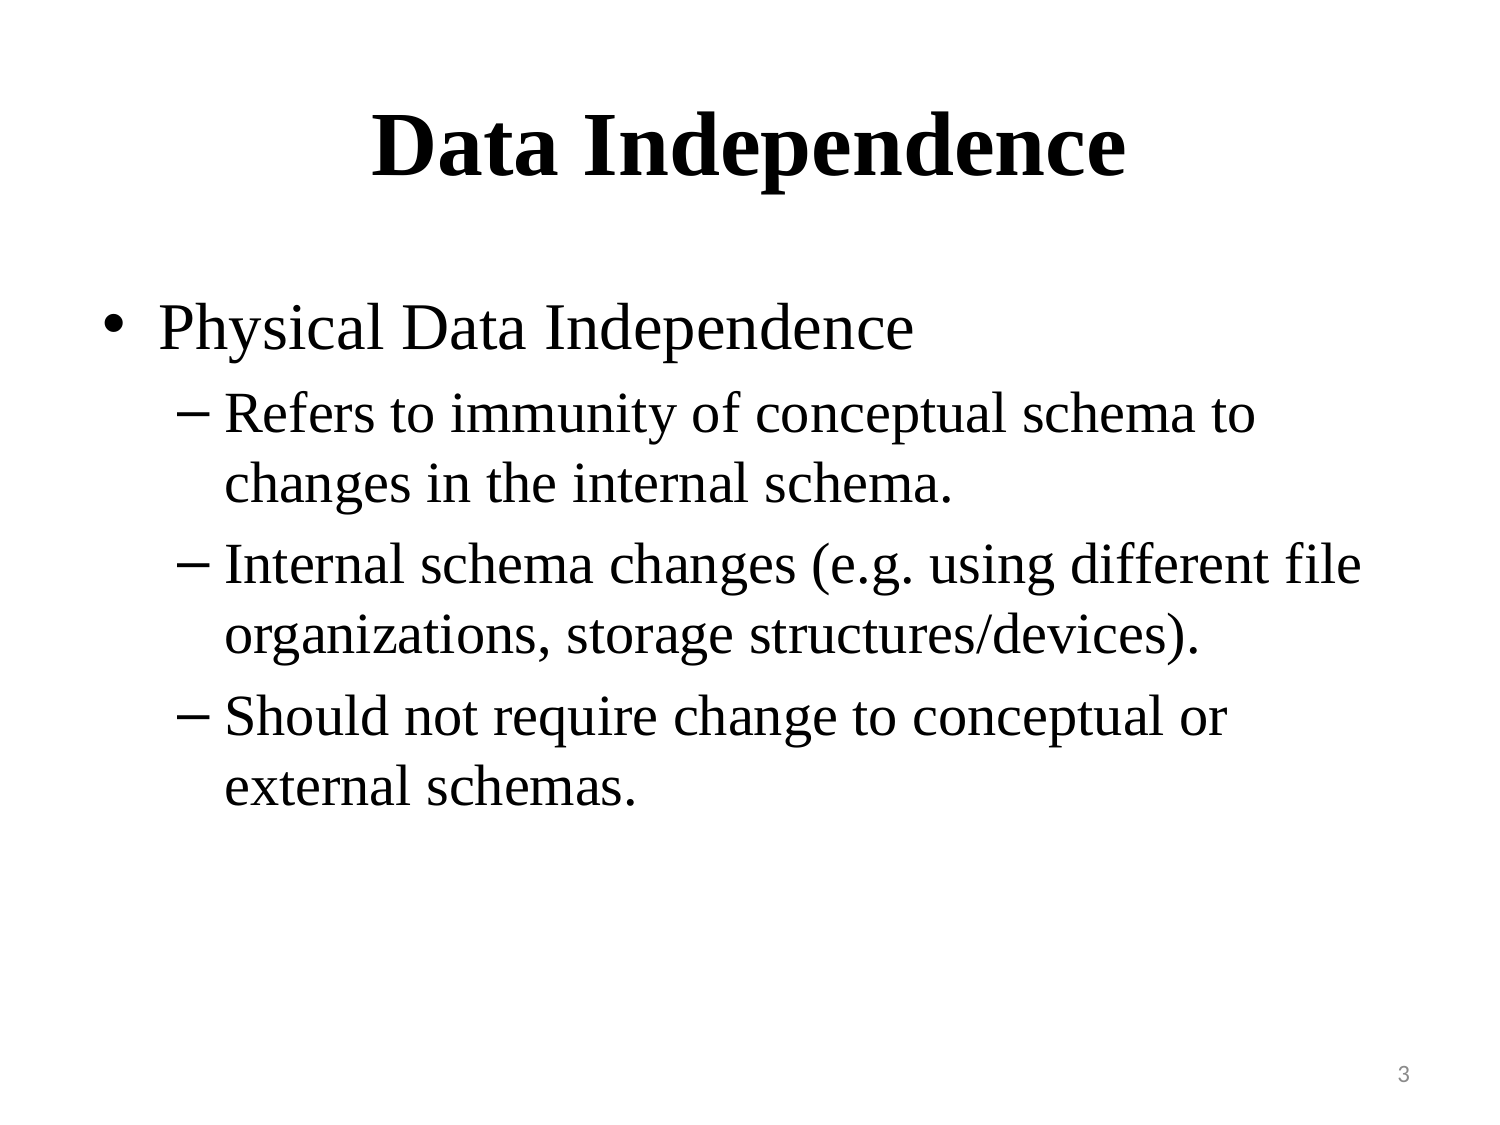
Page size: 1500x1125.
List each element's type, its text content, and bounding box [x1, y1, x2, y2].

text_box 1 [1074, 1042, 1425, 1103]
text_box Physical Data Independence Refers to immunity of conceptual schema to changes in the internal schema. Internal schema changes (e.g. using different file organizations, storage structures/devices). Should not require change to conceptual or external schemas. [87, 275, 1388, 950]
text_box Data Independence [75, 45, 1425, 233]
